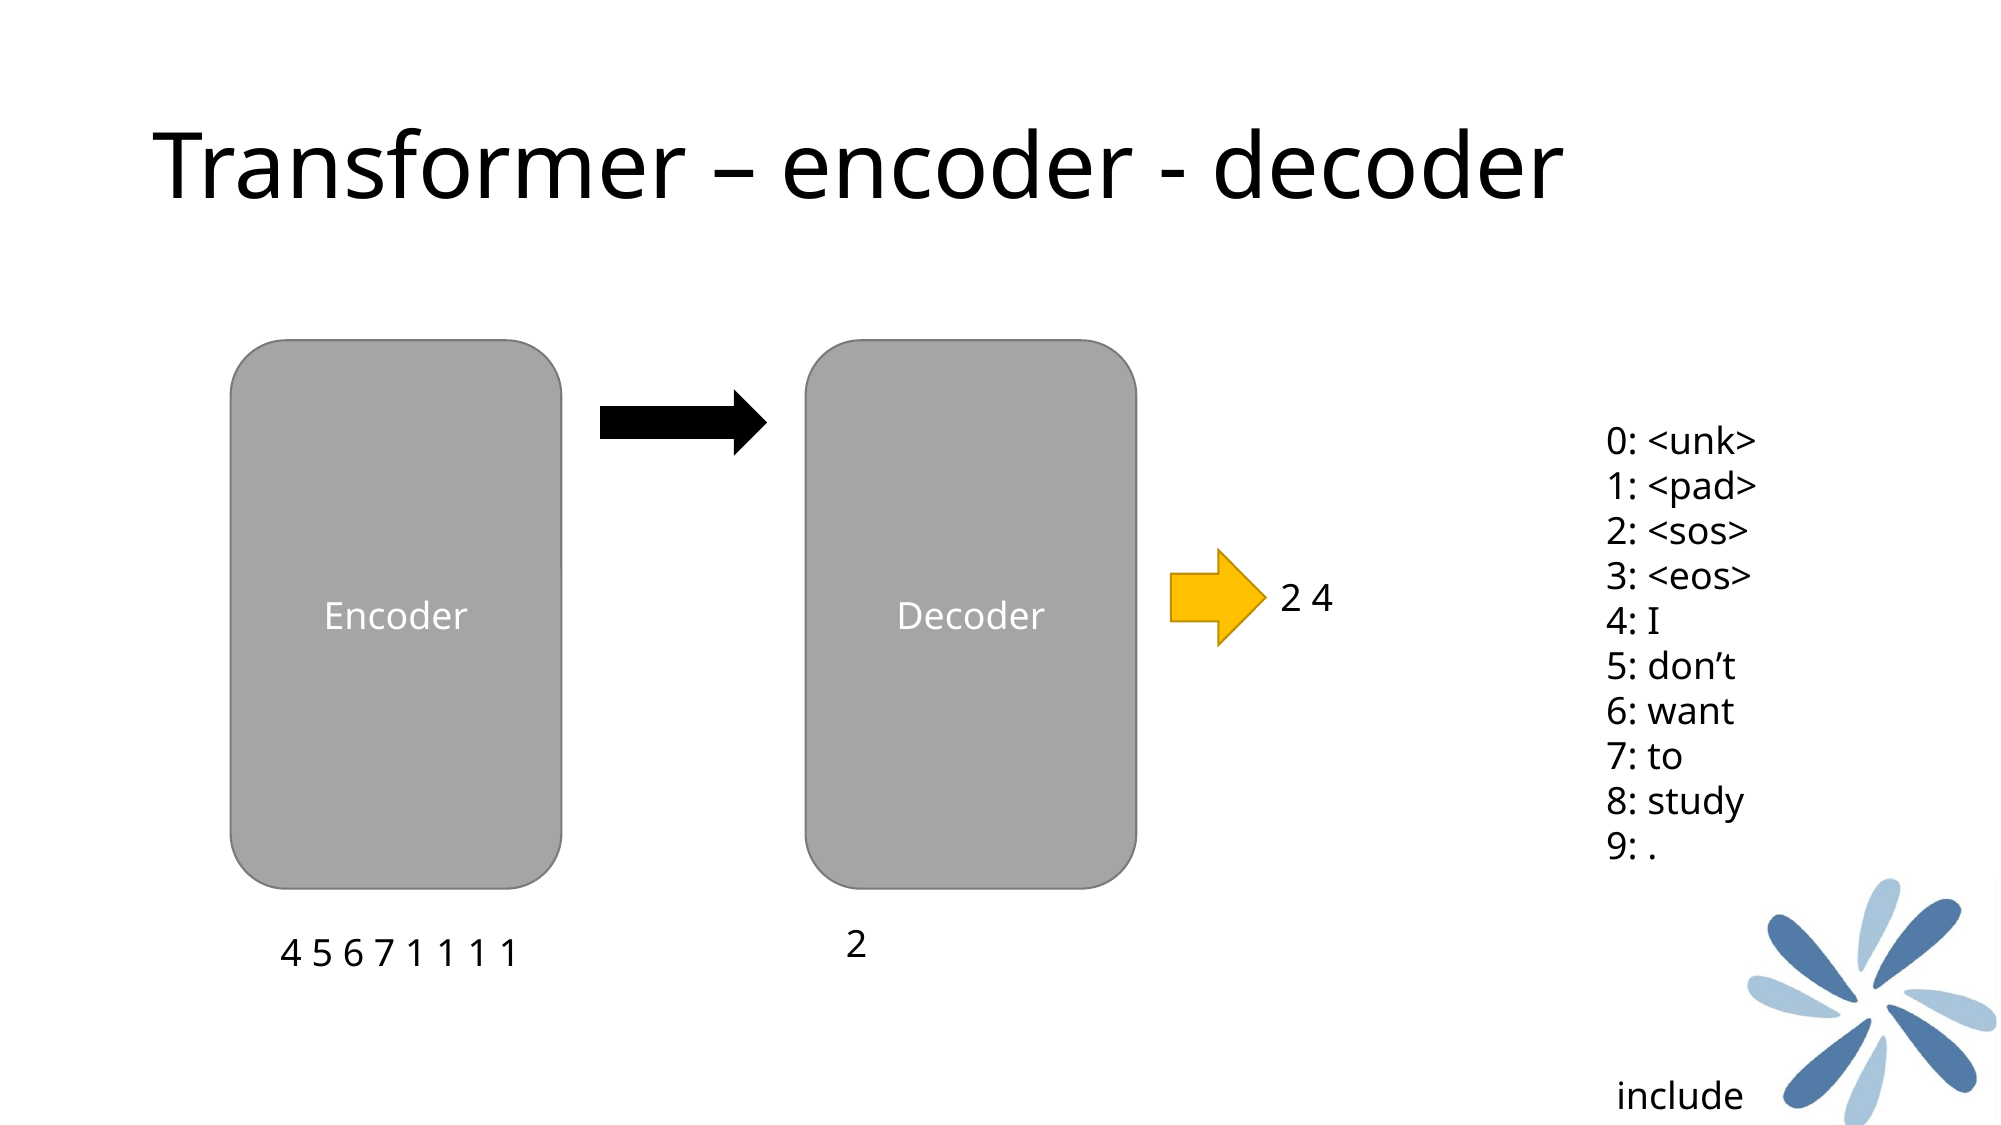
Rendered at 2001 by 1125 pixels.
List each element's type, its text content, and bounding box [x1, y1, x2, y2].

text_box [1169, 547, 1265, 648]
text_box 0: <unk> 1: <pad> 2: <sos> 3: <eos> 4: I 5: don’t 6: want 7: to 8: study 9: . [1591, 409, 2000, 566]
text_box [600, 389, 768, 456]
text_box 2 [831, 912, 1747, 972]
text_box Decoder [804, 339, 1138, 890]
text_box 2 4 [1265, 566, 2000, 627]
picture [1747, 877, 1997, 1125]
text_box 4 5 6 7 1 1 1 1 [265, 921, 1266, 982]
text_box 0: <unk> 1: <pad> 2: <sos> 3: <eos> 4: I 5: don’t 6: want 7: to 8: study 9: . [1591, 627, 2000, 875]
title Transformer – encoder - decoder [137, 59, 1863, 278]
text_box Encoder [229, 339, 563, 890]
text_box include [1601, 1064, 1747, 1125]
